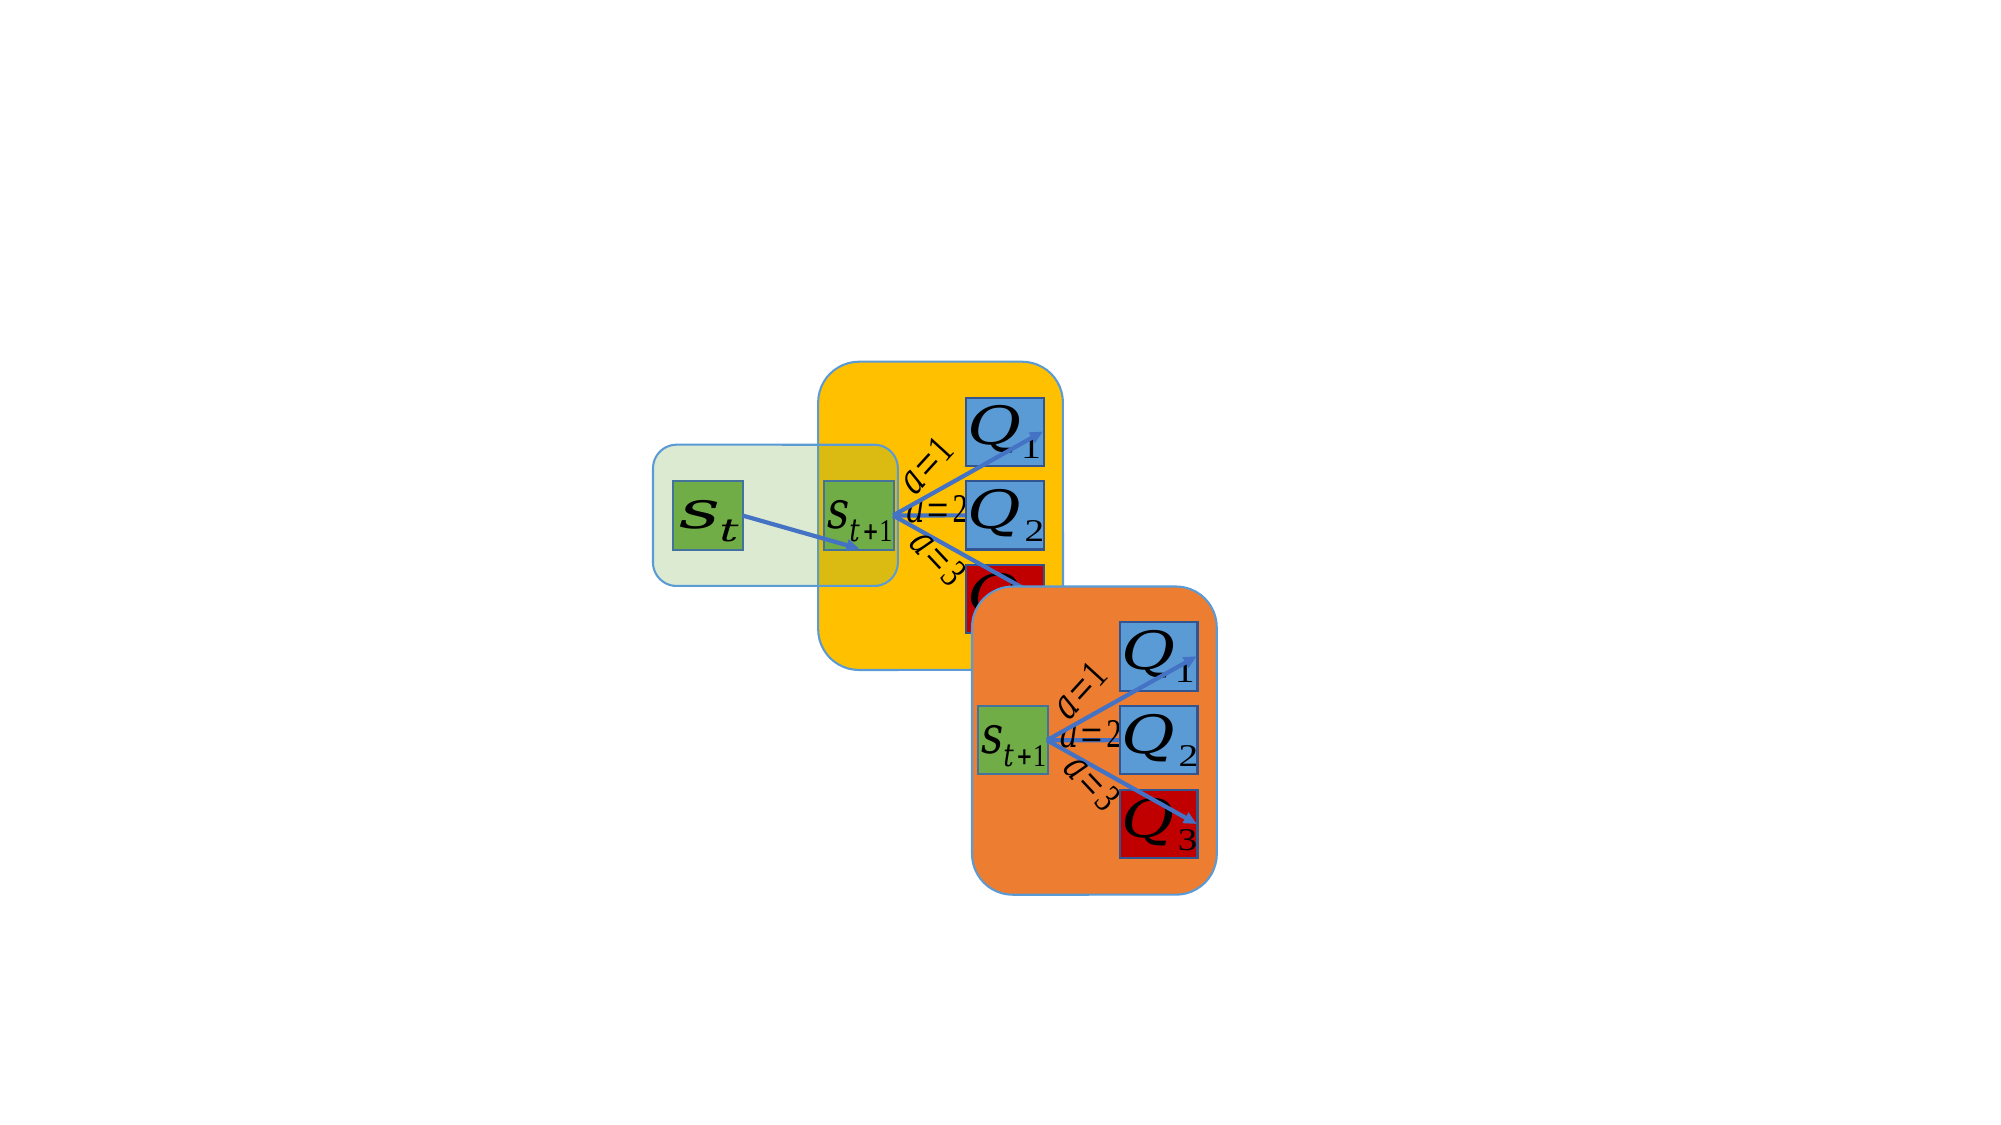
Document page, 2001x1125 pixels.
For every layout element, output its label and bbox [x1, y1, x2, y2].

text_box [817, 581, 970, 672]
text_box [1046, 656, 1121, 740]
text_box [817, 360, 1065, 585]
text_box [970, 585, 1218, 896]
text_box [892, 515, 968, 600]
text_box [1046, 740, 1121, 824]
text_box [892, 431, 968, 515]
text_box [651, 443, 892, 587]
